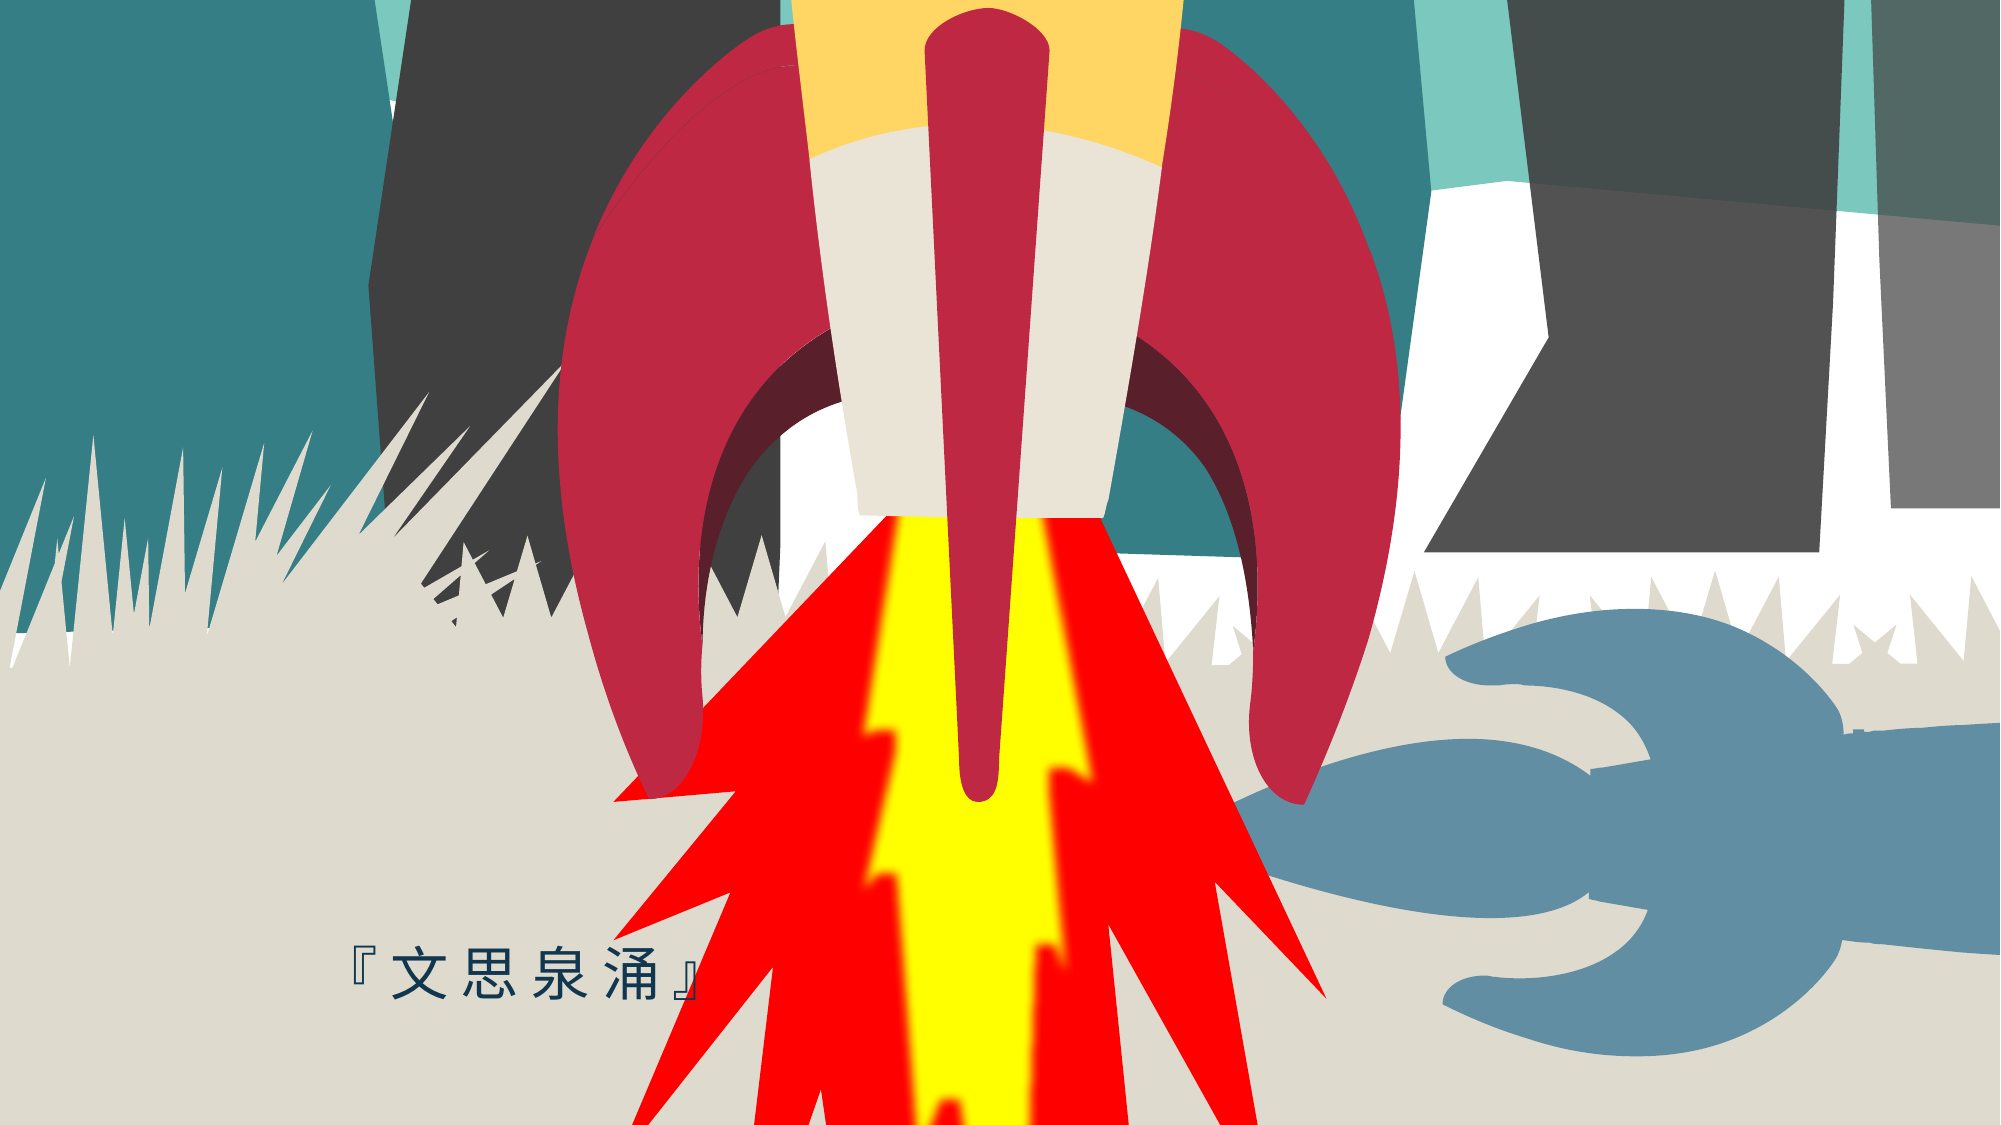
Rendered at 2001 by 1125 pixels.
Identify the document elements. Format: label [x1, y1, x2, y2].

text_box [16, 0, 1940, 282]
text_box [0, 0, 2000, 1125]
